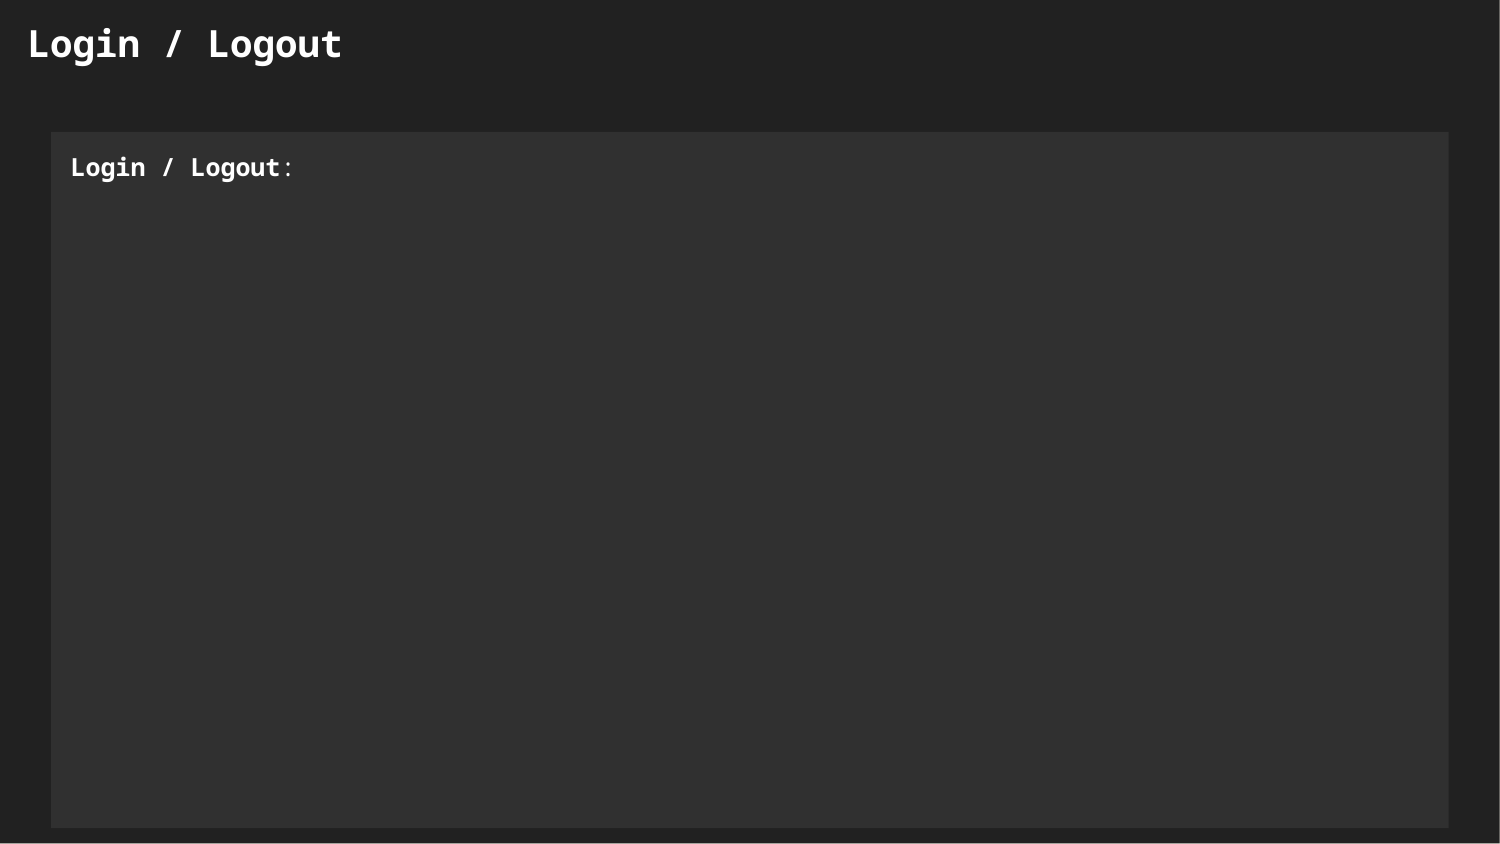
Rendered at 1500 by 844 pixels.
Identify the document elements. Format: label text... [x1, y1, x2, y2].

text_box [51, 131, 1449, 829]
text_box Login / Logout [25, 17, 1475, 117]
text_box Login / Logout: [68, 149, 1432, 811]
